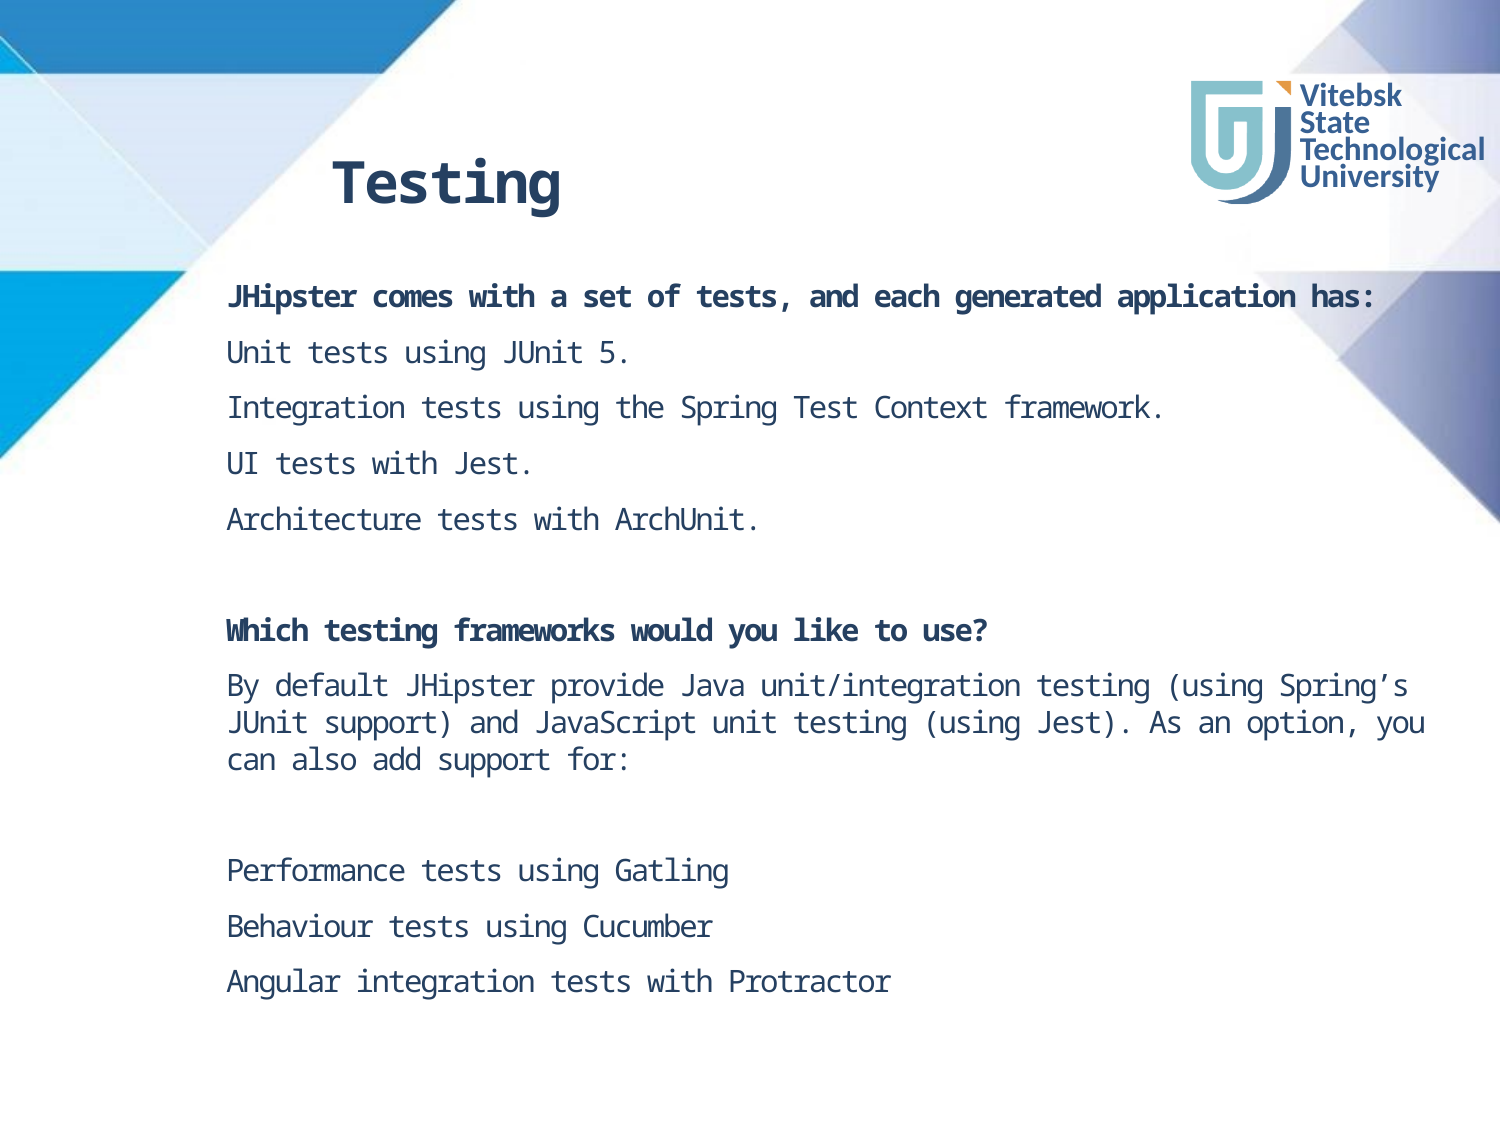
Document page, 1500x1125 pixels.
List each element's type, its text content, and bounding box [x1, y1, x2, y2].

list JHipster comes with a set of tests, and each generated application has: Unit tests using JUnit 5. Integration tests using the Spring Test Context framework. UI tests with Jest. Architecture tests with ArchUnit. Which testing frameworks would you like to use? By default JHipster provide Java unit/integration testing (using Spring’s JUnit support) and JavaScript unit testing (using Jest). As an option, you can also add support for: Performance tests using Gatling Behaviour tests using Cucumber Angular integration tests with Protractor [210, 269, 1454, 1007]
picture [0, 0, 1500, 1125]
title Testing [316, 105, 1176, 256]
